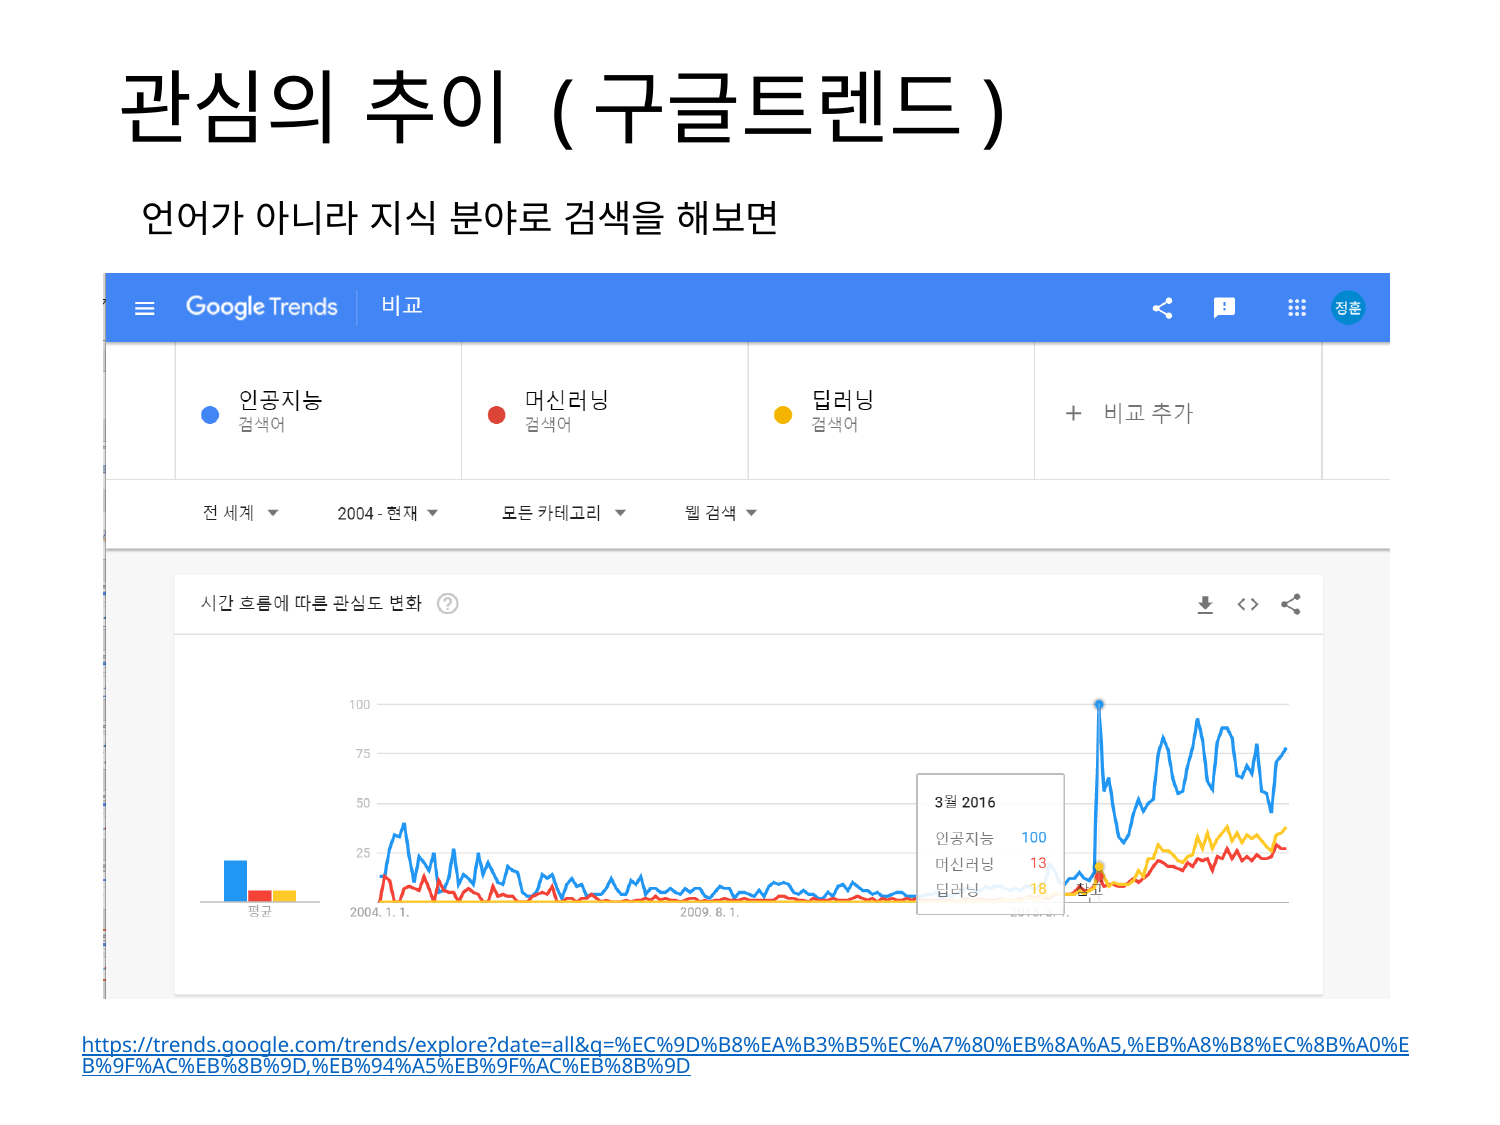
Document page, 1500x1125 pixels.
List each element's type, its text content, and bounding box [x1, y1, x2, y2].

title 관심의 추이 (구글트렌드) [103, 59, 1397, 163]
text_box 언어가 아니라 지식 분야로 검색을 해보면 [127, 187, 1366, 248]
picture [103, 273, 1390, 999]
text_box https://trends.google.com/trends/explore?date=all&q=%EC%9D%B8%EA%B3%B5%EC%A7%80%EB%8A%A5,%EB%A8%B8%EC%8B%A0%EB%9F%AC%EB%8B%9D,%EB%94%A5%EB%9F%AC%EB%8B%9D [66, 1024, 1433, 1068]
